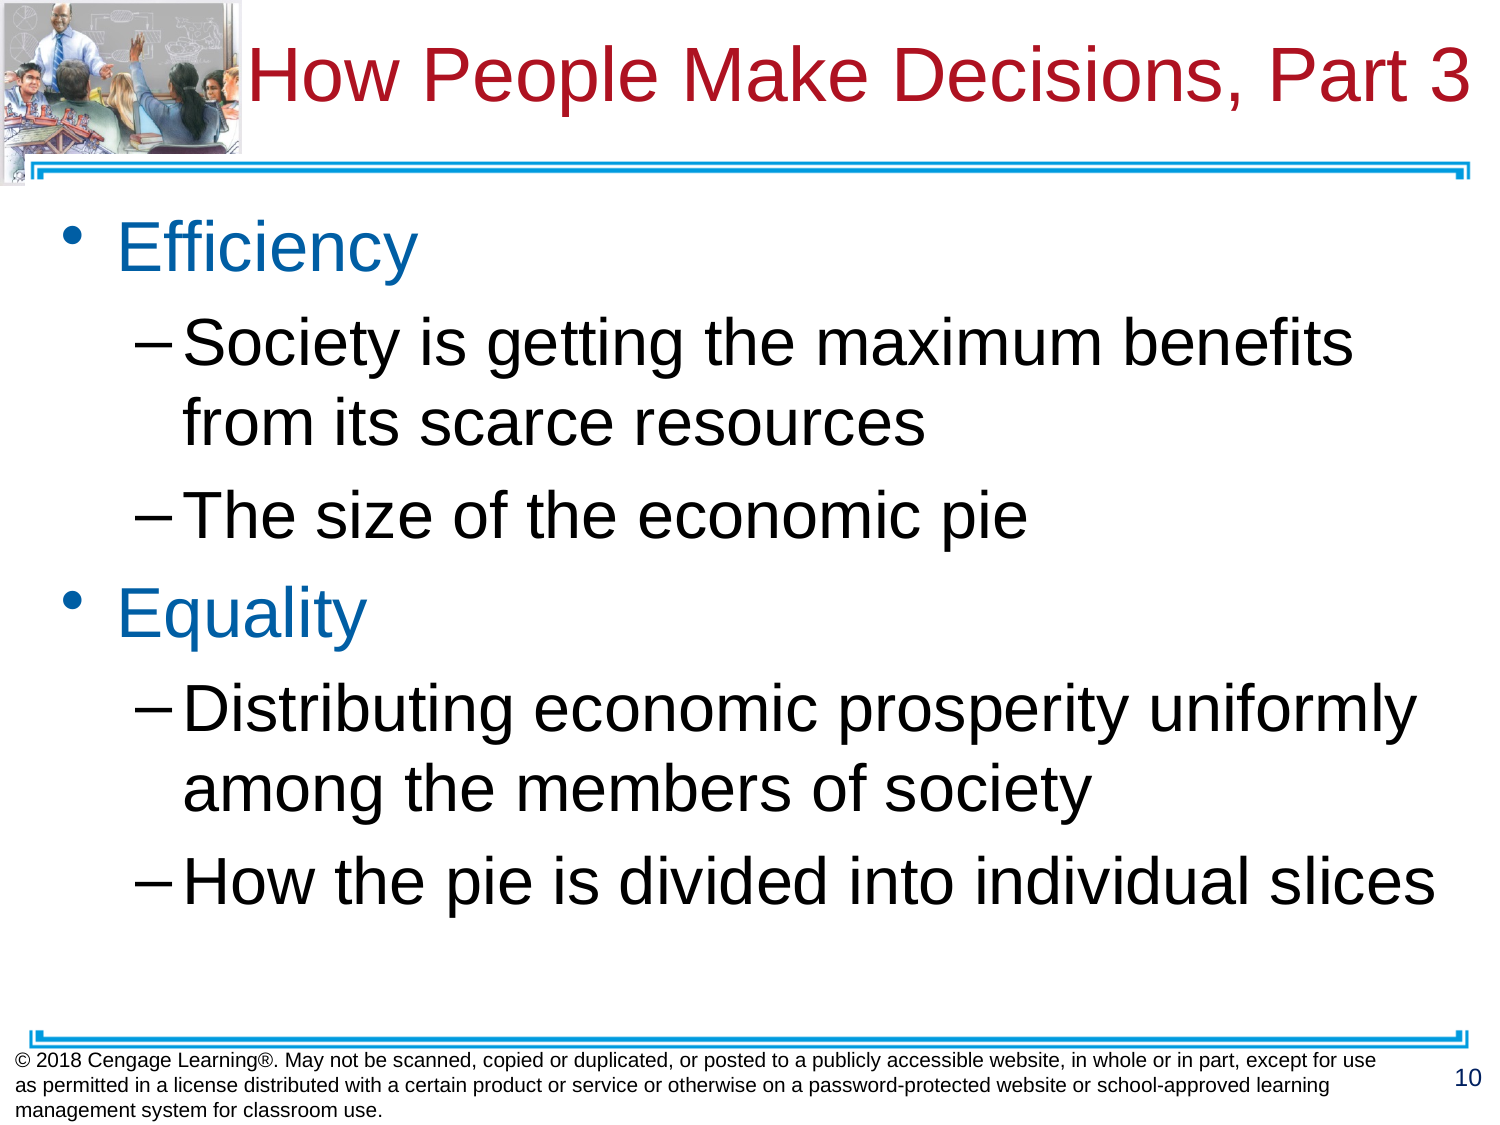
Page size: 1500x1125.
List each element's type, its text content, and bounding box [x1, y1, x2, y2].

picture [0, 0, 1475, 186]
list Efficiency Society is getting the maximum benefits from its scarce resources The size of the economic pie Equality Distributing economic prosperity uniformly among the members of society How the pie is divided into individual slices [45, 193, 1455, 963]
slide_number 10 [1436, 1052, 1500, 1117]
picture [25, 1024, 1475, 1057]
footer © 2018 Cengage Learning®. May not be scanned, copied or duplicated, or posted to a publicly accessible website, in whole or in part, except for use as permitted in a license distributed with a certain product or service or otherwise on a password-protected website or school-approved learning management system for classroom use. [0, 1043, 1412, 1125]
title How People Make Decisions, Part 3 [219, 16, 1500, 158]
